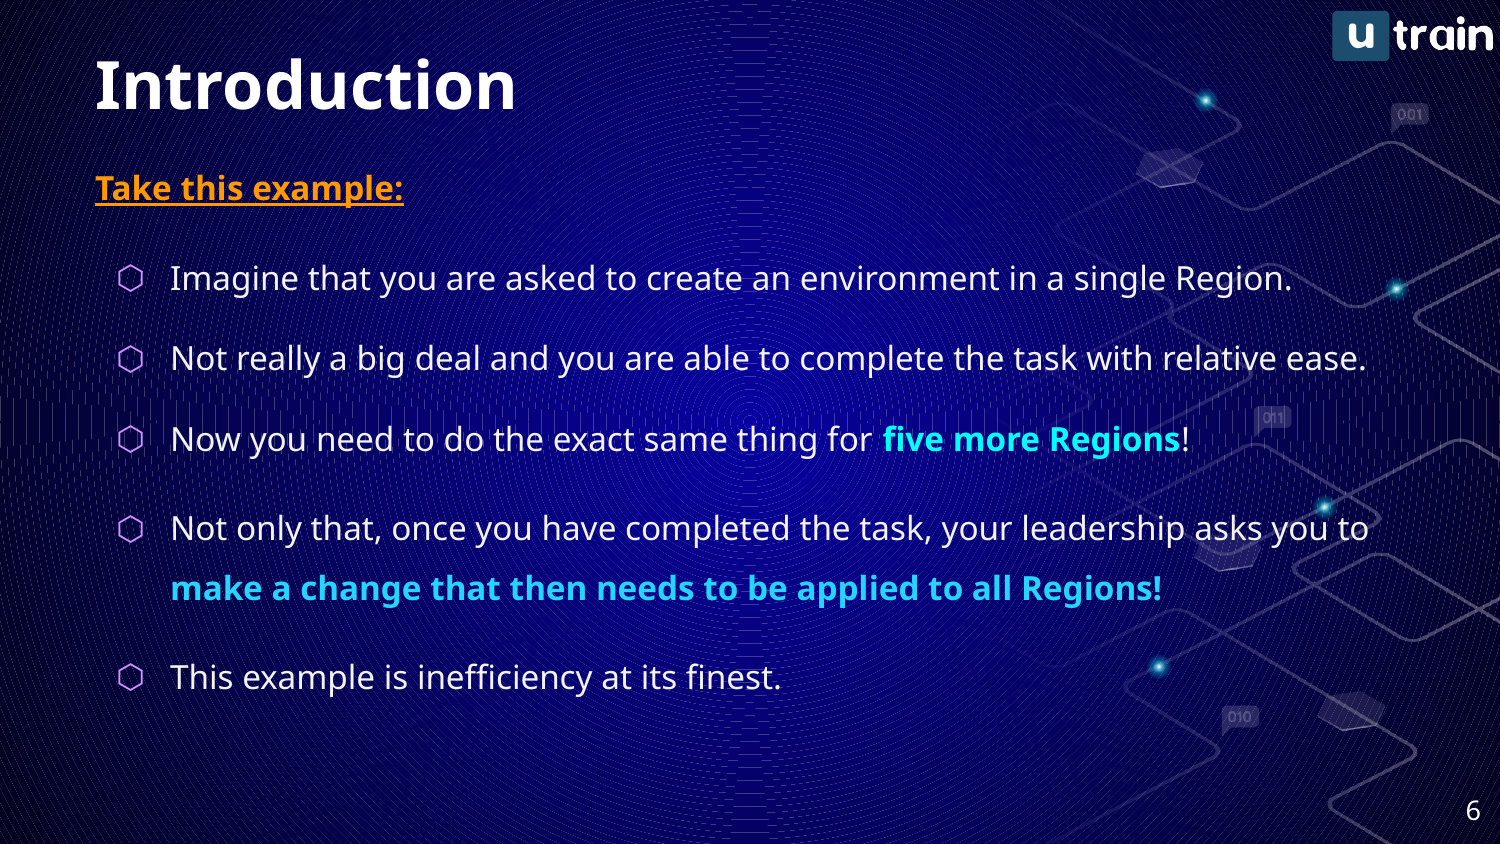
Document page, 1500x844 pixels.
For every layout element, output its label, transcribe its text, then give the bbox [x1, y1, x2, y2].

title Introduction [95, 30, 1342, 124]
slide_number ‹#› [1391, 779, 1482, 844]
list Take this example: Imagine that you are asked to create an environment in a single Region. Not really a big deal and you are able to complete the task with relative ease. Now you need to do the exact same thing for five more Regions! Not only that, once you have completed the task, your leadership asks you to make a change that then needs to be applied to all Regions! This example is inefficiency at its finest. [95, 147, 1403, 769]
picture [0, 0, 1500, 844]
